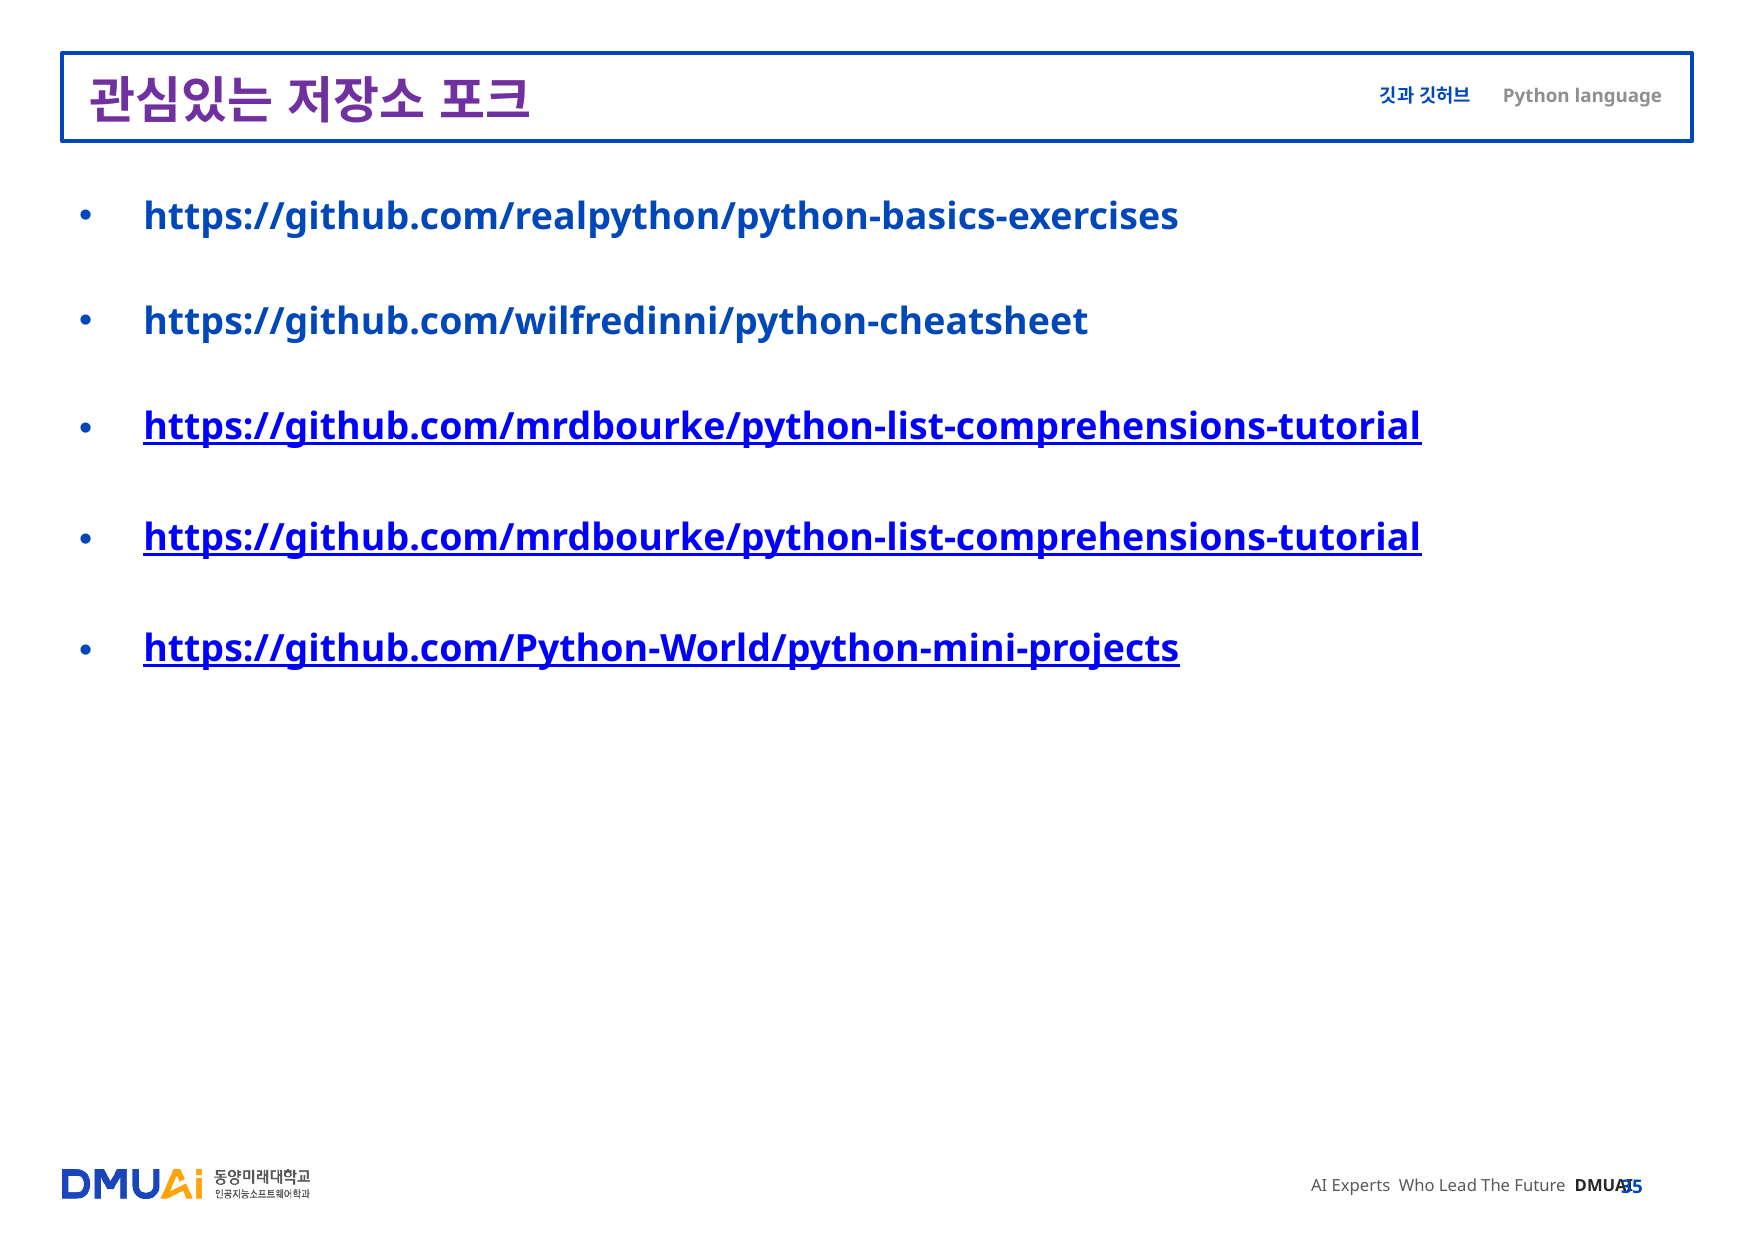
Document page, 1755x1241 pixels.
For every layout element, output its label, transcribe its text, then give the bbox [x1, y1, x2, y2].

title 관심있는 저장소 포크 [72, 69, 1055, 128]
list https://github.com/realpython/python-basics-exercises https://github.com/wilfredinni/python-cheatsheet https://github.com/mrdbourke/python-list-comprehensions-tutorial https://github.com/mrdbourke/python-list-comprehensions-tutorial https://github.com/Python-World/python-mini-projects [62, 183, 1681, 1140]
picture [62, 1169, 310, 1199]
